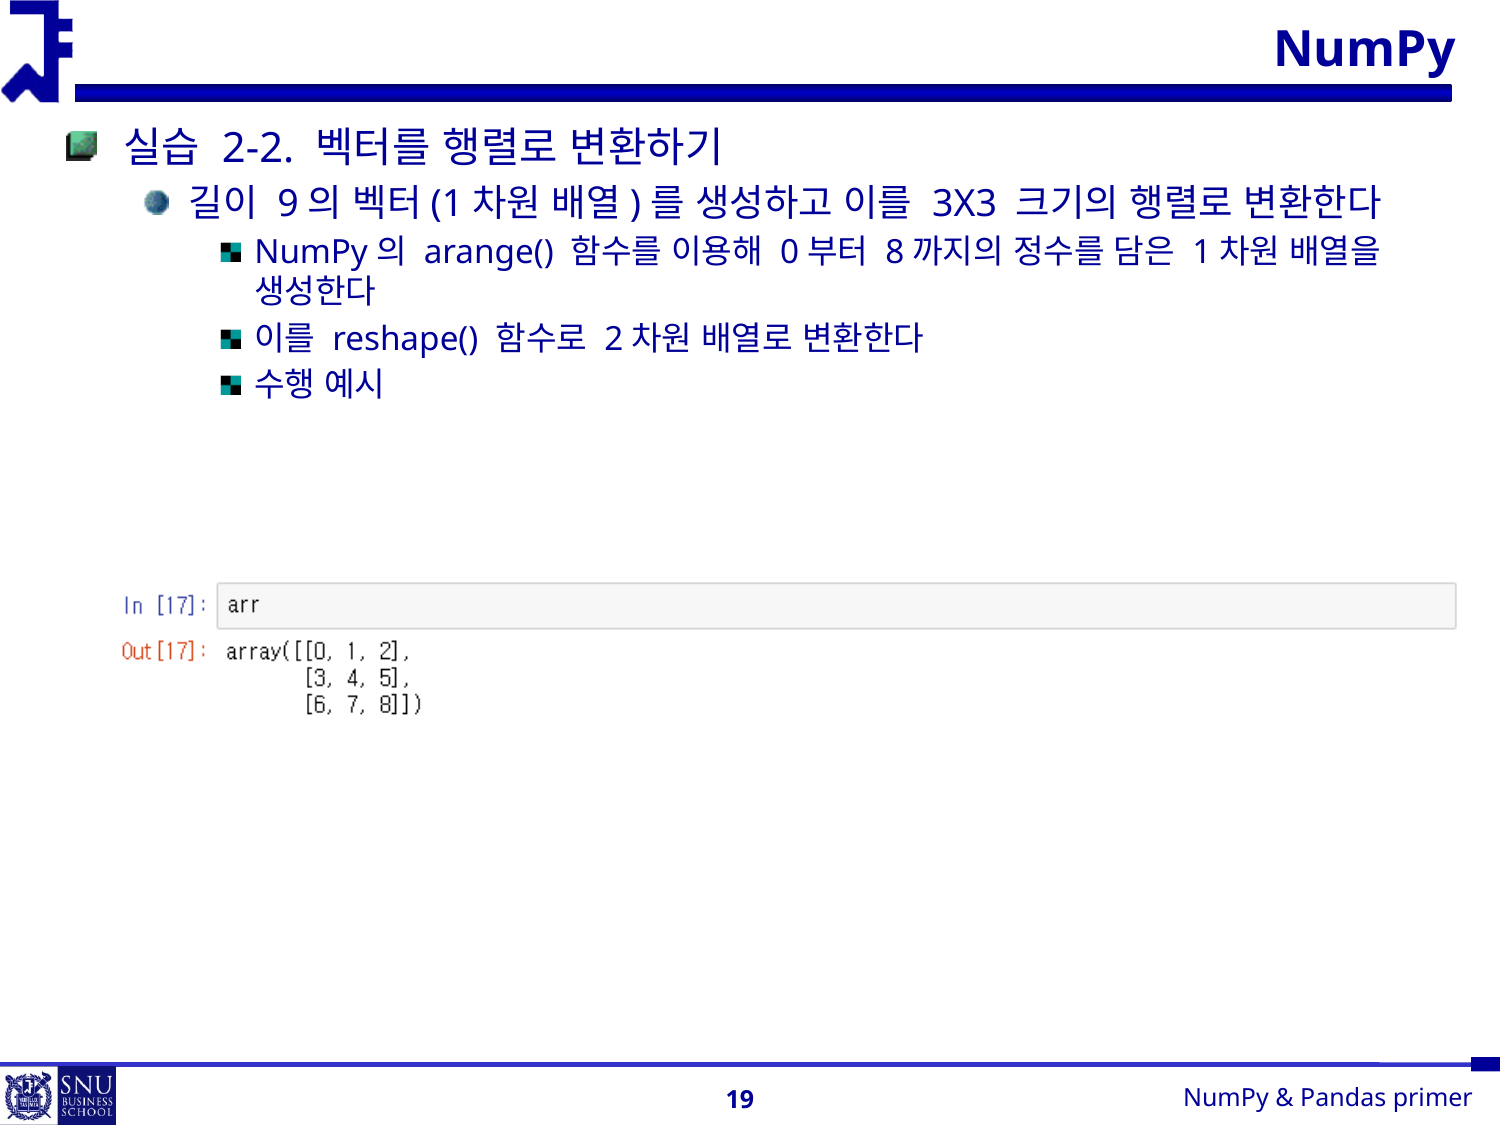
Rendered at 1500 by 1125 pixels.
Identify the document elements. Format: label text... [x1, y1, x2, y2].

picture [216, 238, 241, 262]
slide_number 19 [683, 1075, 797, 1110]
picture [0, 1066, 116, 1125]
picture [216, 371, 241, 395]
footer NumPy & Pandas primer [808, 1073, 1489, 1125]
picture [216, 325, 241, 349]
text_box [1471, 1057, 1500, 1072]
picture [66, 131, 97, 161]
picture [98, 578, 1471, 724]
picture [141, 187, 169, 215]
list 실습 2-2. 벡터를 행렬로 변환하기 길이 9의 벡터(1차원 배열)를 생성하고 이를 3X3 크기의 행렬로 변환한다 NumPy의 arange() 함수를 이용해 0부터 8까지의 정수를 담은 1차원 배열을 생성한다 이를 reshape() 함수로 2차원 배열로 변환한다 수행 예시 [51, 113, 1455, 1036]
title NumPy [75, 18, 1471, 74]
picture [0, 0, 74, 104]
